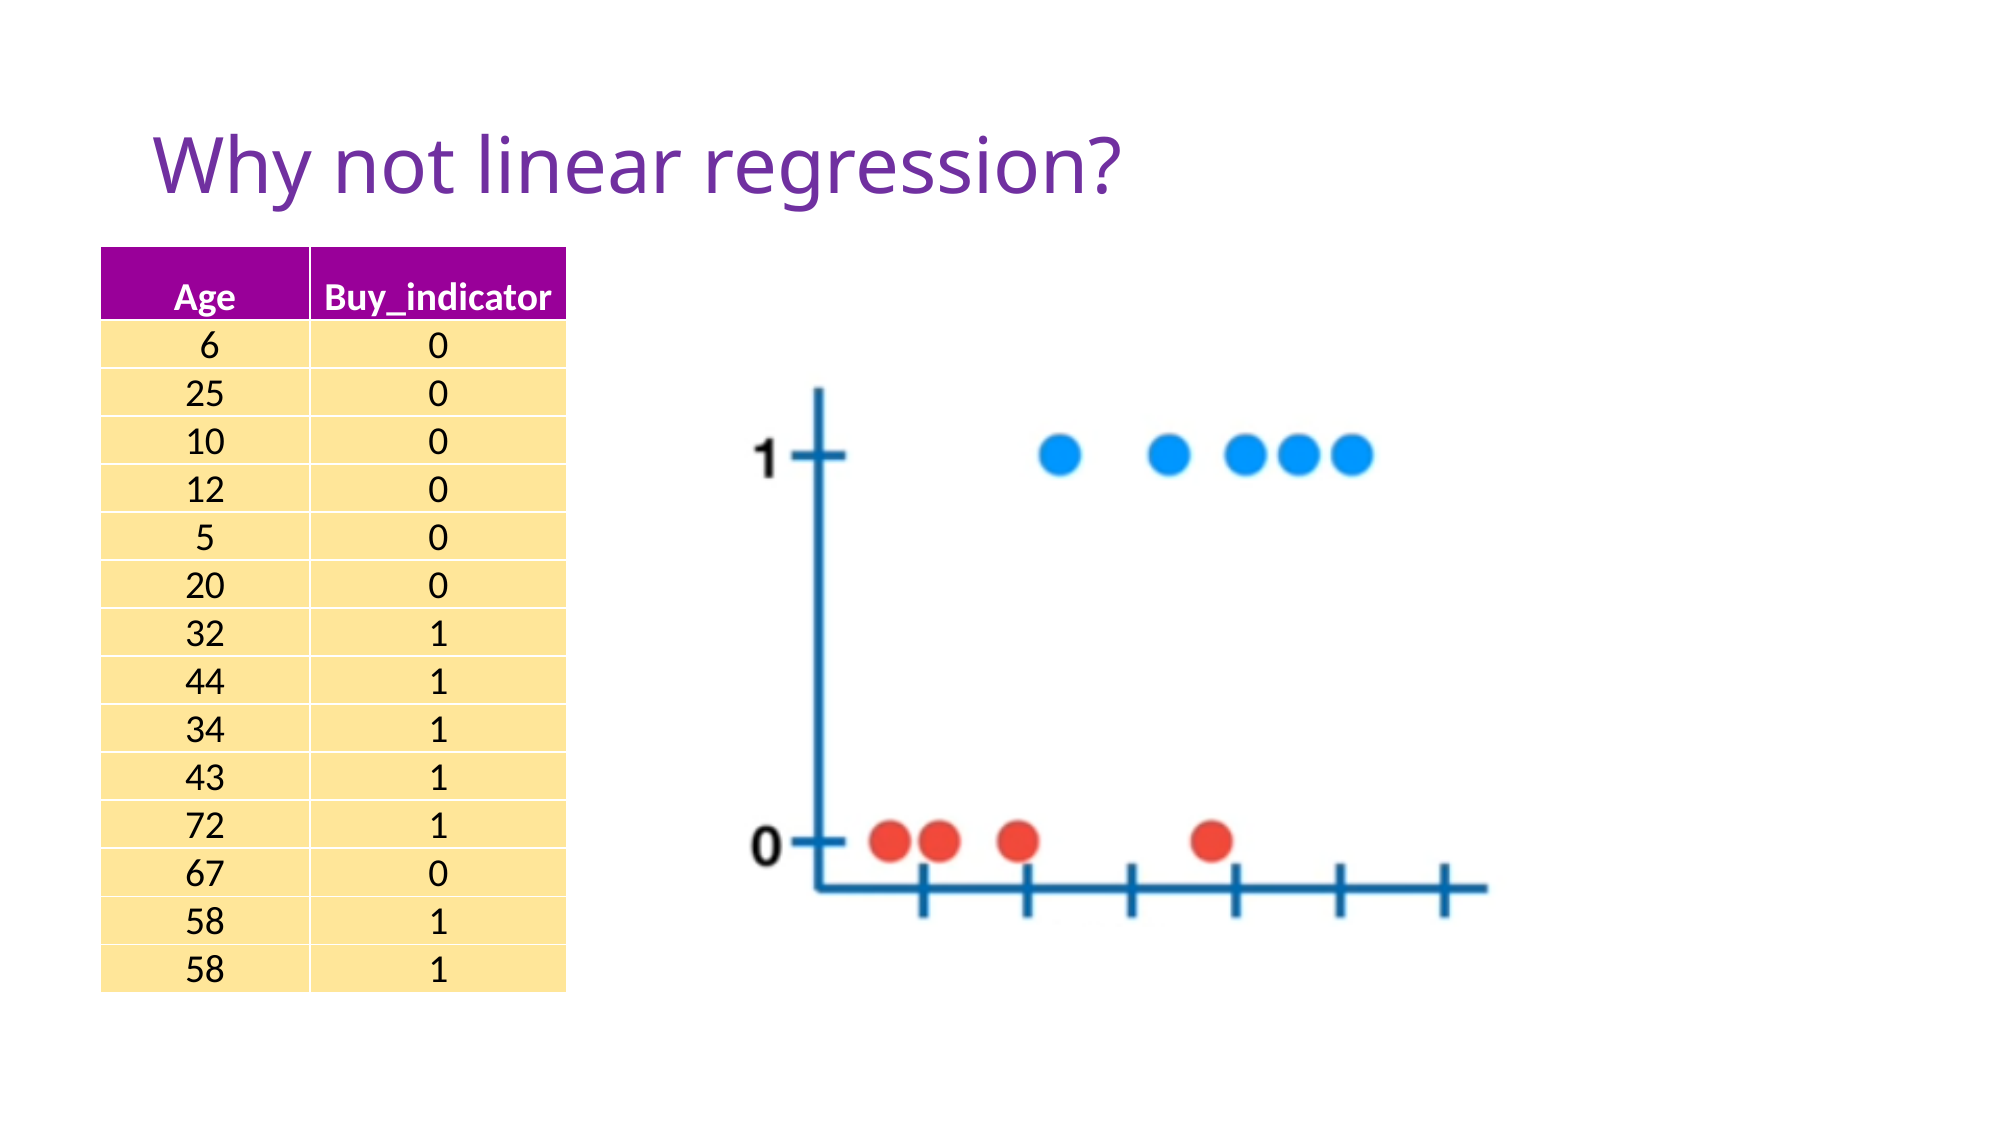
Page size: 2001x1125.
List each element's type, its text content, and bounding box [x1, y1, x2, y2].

table_cell 0 [311, 513, 566, 559]
table_cell 1 [311, 609, 566, 655]
table_cell 25 [101, 369, 309, 415]
table_cell 58 [101, 945, 309, 992]
table_cell 32 [101, 609, 309, 655]
table_cell 0 [311, 561, 566, 607]
table_cell 72 [101, 801, 309, 847]
table_cell 34 [101, 705, 309, 751]
table_cell 10 [101, 417, 309, 463]
table_cell 5 [101, 513, 309, 559]
table_cell 0 [311, 465, 566, 511]
table_cell 0 [311, 417, 566, 463]
picture [733, 362, 1523, 927]
table_header Buy_indicator [311, 247, 566, 319]
table_cell 0 [311, 369, 566, 415]
table_cell 67 [101, 849, 309, 896]
table_header Age [101, 247, 309, 319]
table_cell 1 [311, 945, 566, 992]
table_cell 1 [311, 753, 566, 799]
table_cell 44 [101, 657, 309, 703]
table_cell 1 [311, 657, 566, 703]
table_cell 12 [101, 465, 309, 511]
table_cell 20 [101, 561, 309, 607]
title Why not linear regression? [137, 59, 1863, 278]
table_cell 1 [311, 801, 566, 847]
table_cell 43 [101, 753, 309, 799]
table_cell 0 [311, 321, 566, 367]
table_cell 58 [101, 897, 309, 944]
table_cell 0 [311, 849, 566, 896]
table_cell 6 [101, 321, 309, 367]
table_cell 1 [311, 897, 566, 944]
table_cell 1 [311, 705, 566, 751]
